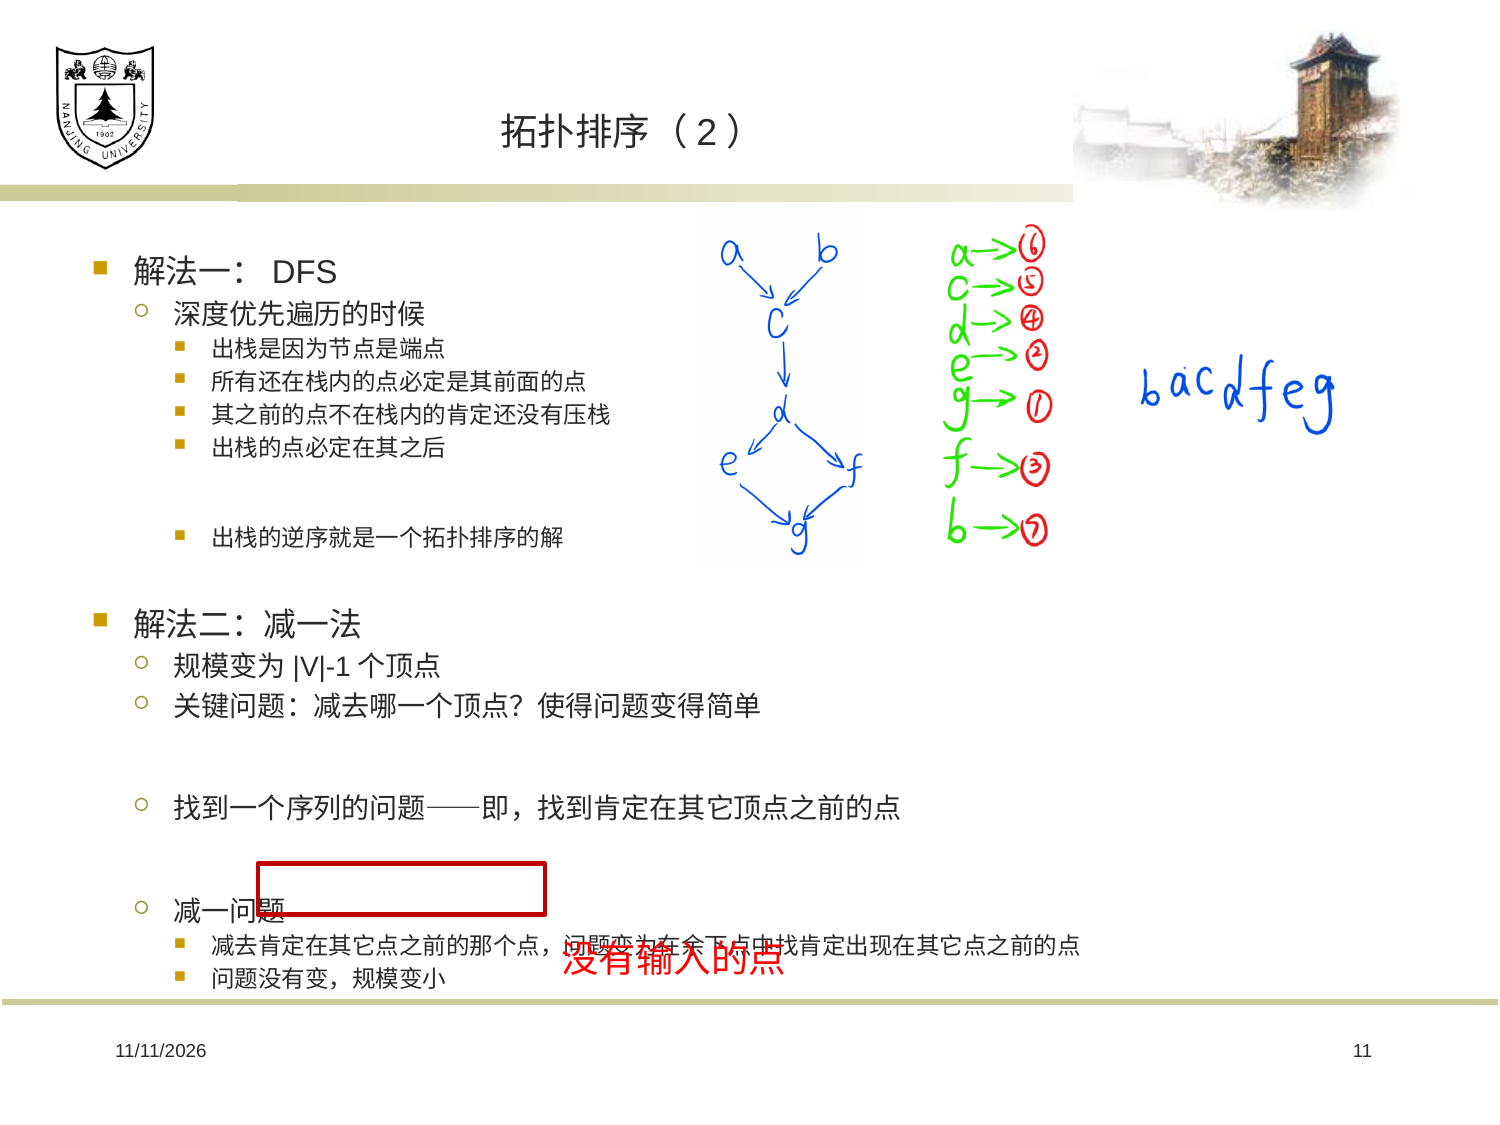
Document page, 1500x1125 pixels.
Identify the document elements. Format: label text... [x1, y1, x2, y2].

picture [1073, 30, 1400, 211]
text_box 没有输入的点 [546, 927, 802, 988]
picture [2, 999, 1498, 1005]
slide_number 11 [1234, 1030, 1388, 1106]
picture [1124, 342, 1364, 438]
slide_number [100, 1030, 313, 1106]
title 拓扑排序（2） [171, 66, 1093, 161]
picture [50, 42, 160, 173]
list 解法一：DFS 深度优先遍历的时候 出栈是因为节点是端点 所有还在栈内的点必定是其前面的点 其之前的点不在栈内的肯定还没有压栈 出栈的点必定在其之后 出栈的逆序就是一个拓扑排序的解 解法二：减一法 规模变为|V|-1个顶点 关键问题：减去哪一个顶点？使得问题变得简单 找到一个序列的问题——即，找到肯定在其它顶点之前的点 减一问题 减去肯定在其它点之前的那个点，问题变为在余下点中找肯定出现在其它点之前的点 问题没有变，规模变小 [76, 243, 1413, 965]
picture [690, 203, 870, 568]
text_box [257, 863, 546, 915]
picture [926, 219, 1062, 559]
